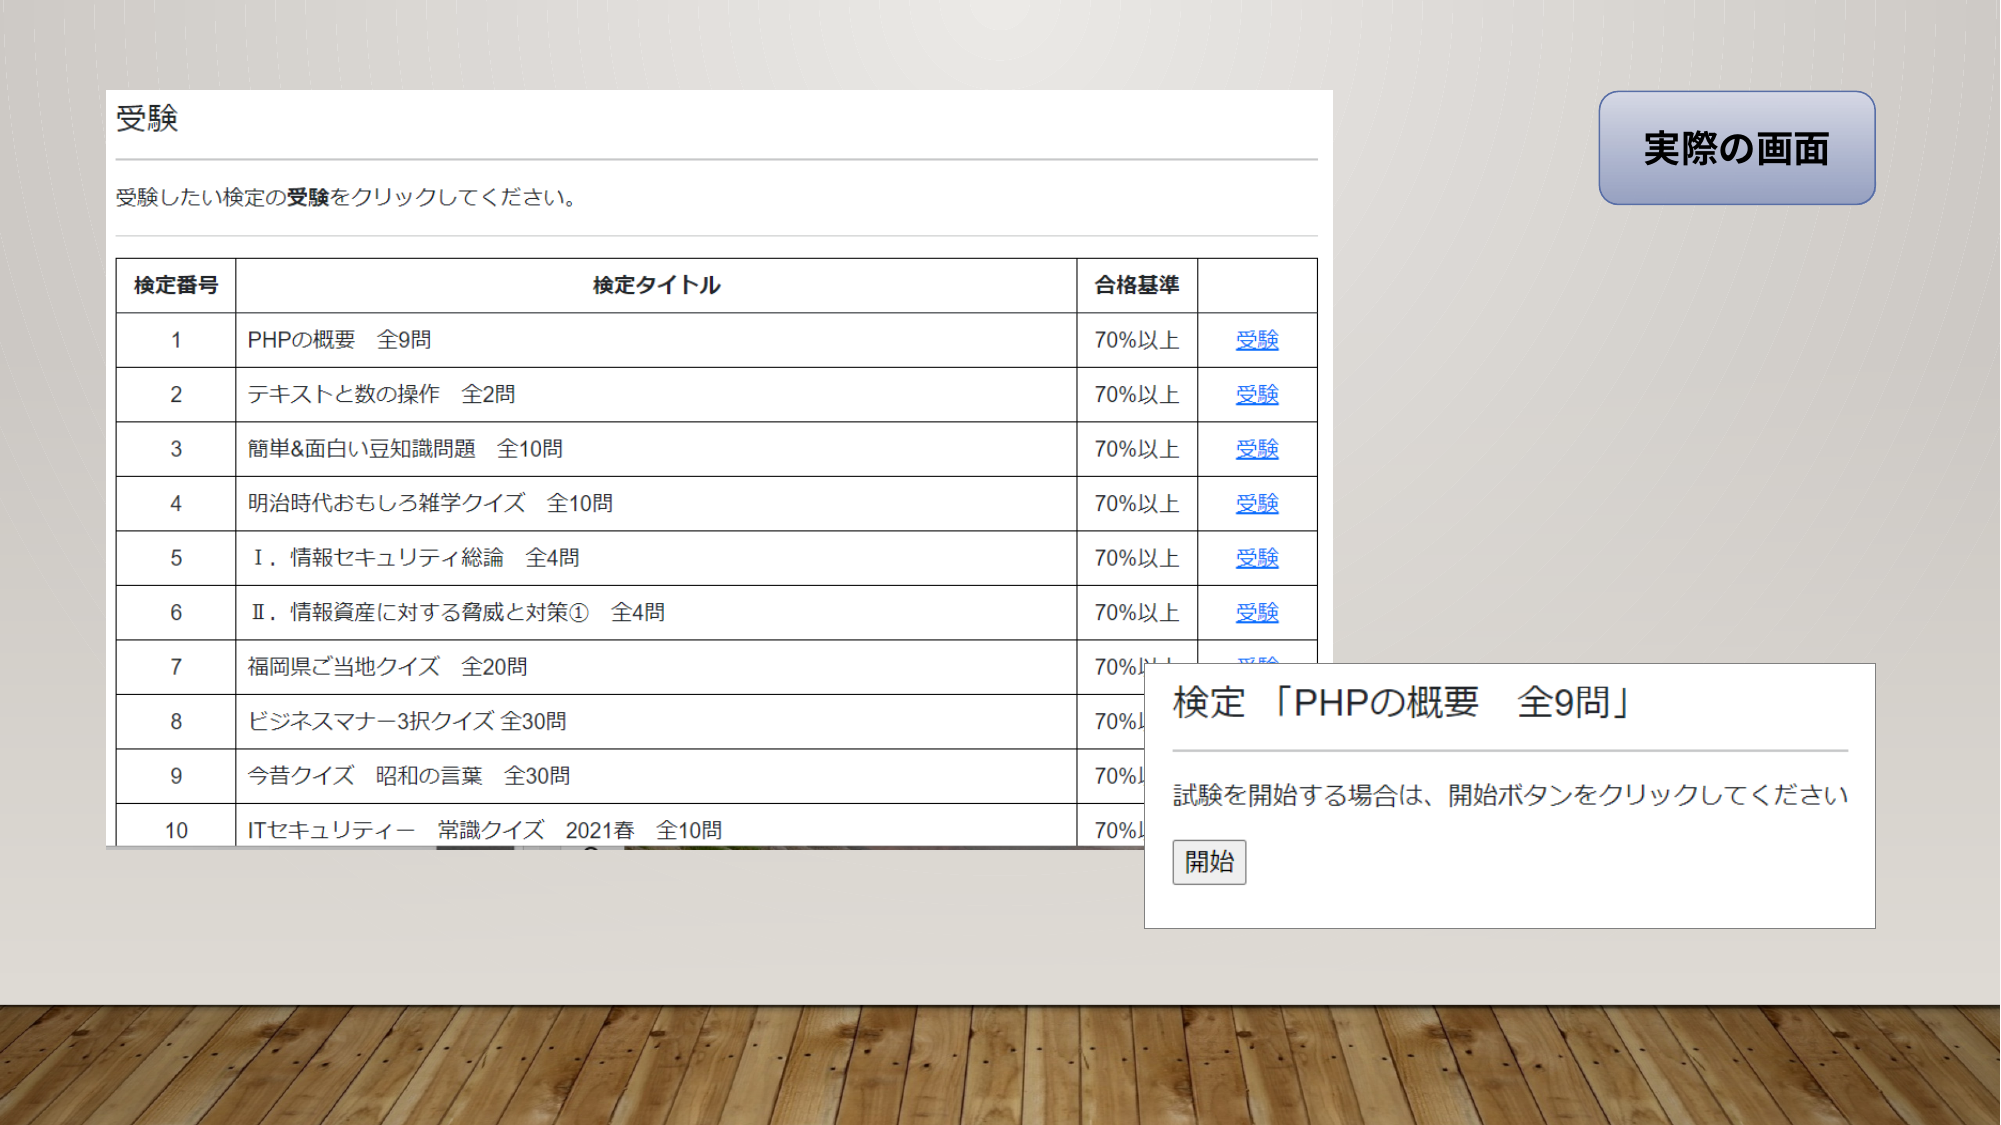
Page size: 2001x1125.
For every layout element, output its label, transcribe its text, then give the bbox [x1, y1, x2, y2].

text_box 実際の画面 [1598, 90, 1877, 206]
picture [0, 1005, 2000, 1125]
picture [106, 90, 1876, 930]
